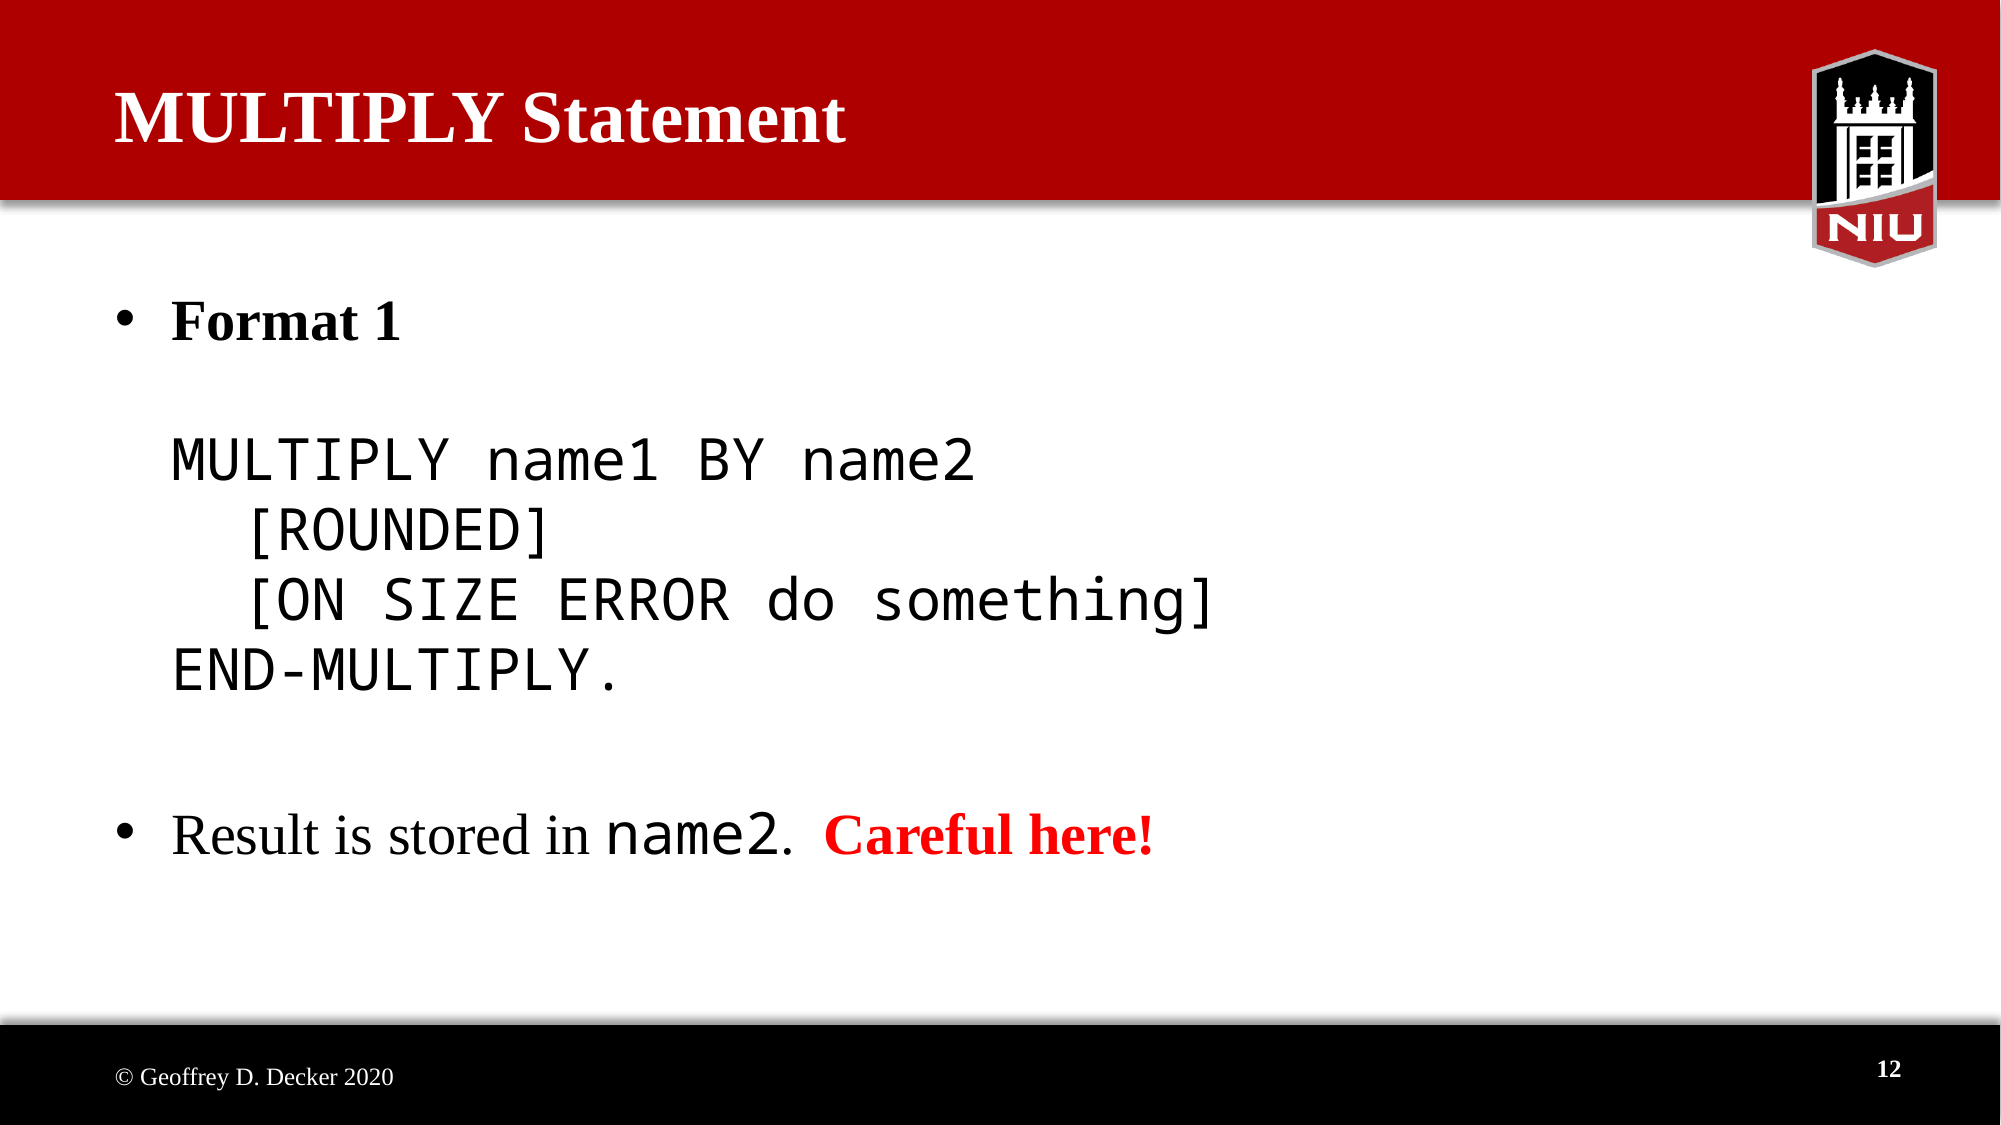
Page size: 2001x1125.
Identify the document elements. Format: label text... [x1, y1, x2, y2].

title MULTIPLY Statement [99, 24, 1750, 200]
picture [1812, 49, 1937, 268]
list Format 1 MULTIPLY name1 BY name2 [ROUNDED] [ON SIZE ERROR do something] END-MULTIPLY. Result is stored in name2. Careful here! [99, 275, 1817, 888]
footer © Geoffrey D. Decker 2020 [99, 1045, 734, 1105]
slide_number 12 [1616, 1037, 1917, 1098]
